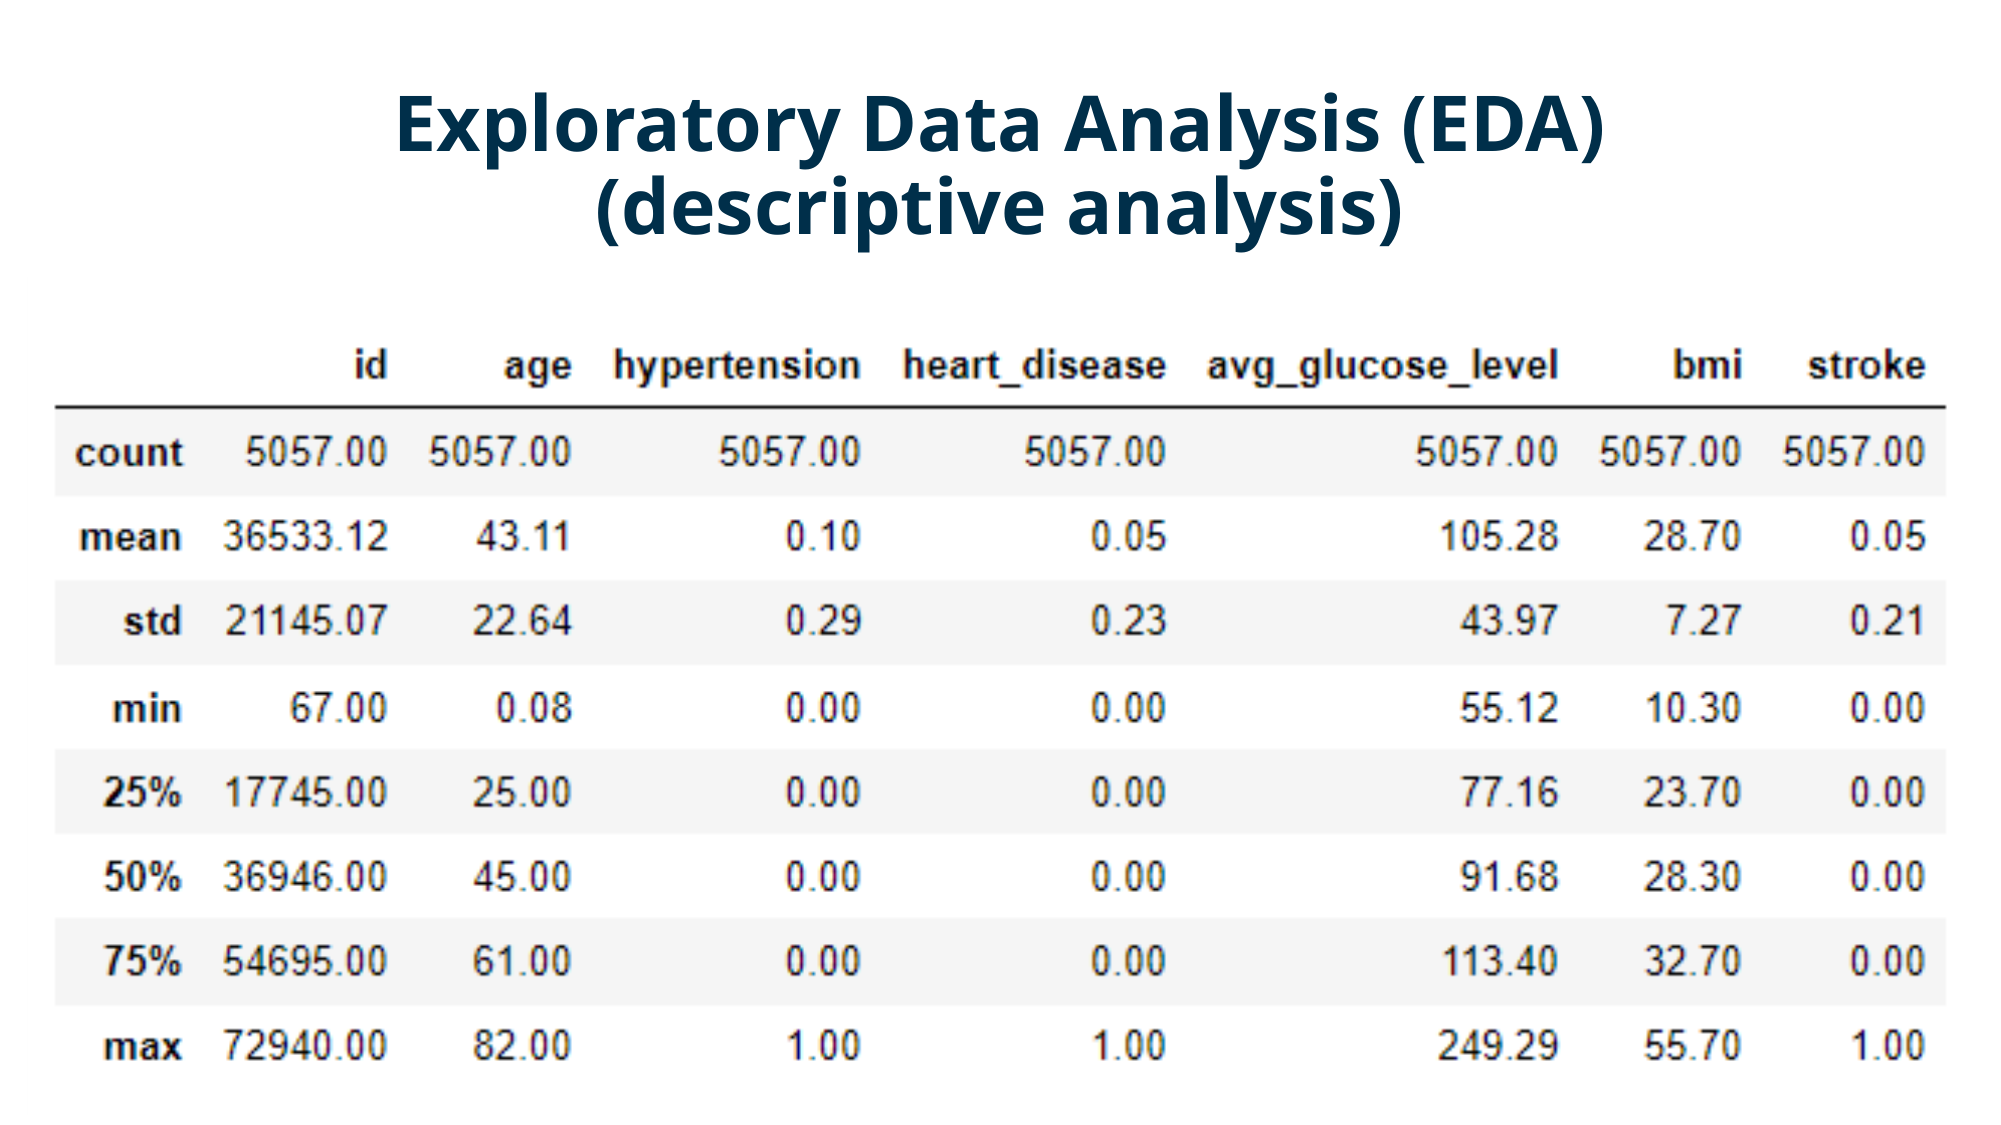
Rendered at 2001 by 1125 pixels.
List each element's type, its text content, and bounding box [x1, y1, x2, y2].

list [26, 276, 1974, 1116]
title Exploratory Data Analysis (EDA) (descriptive analysis) [137, 59, 1863, 276]
